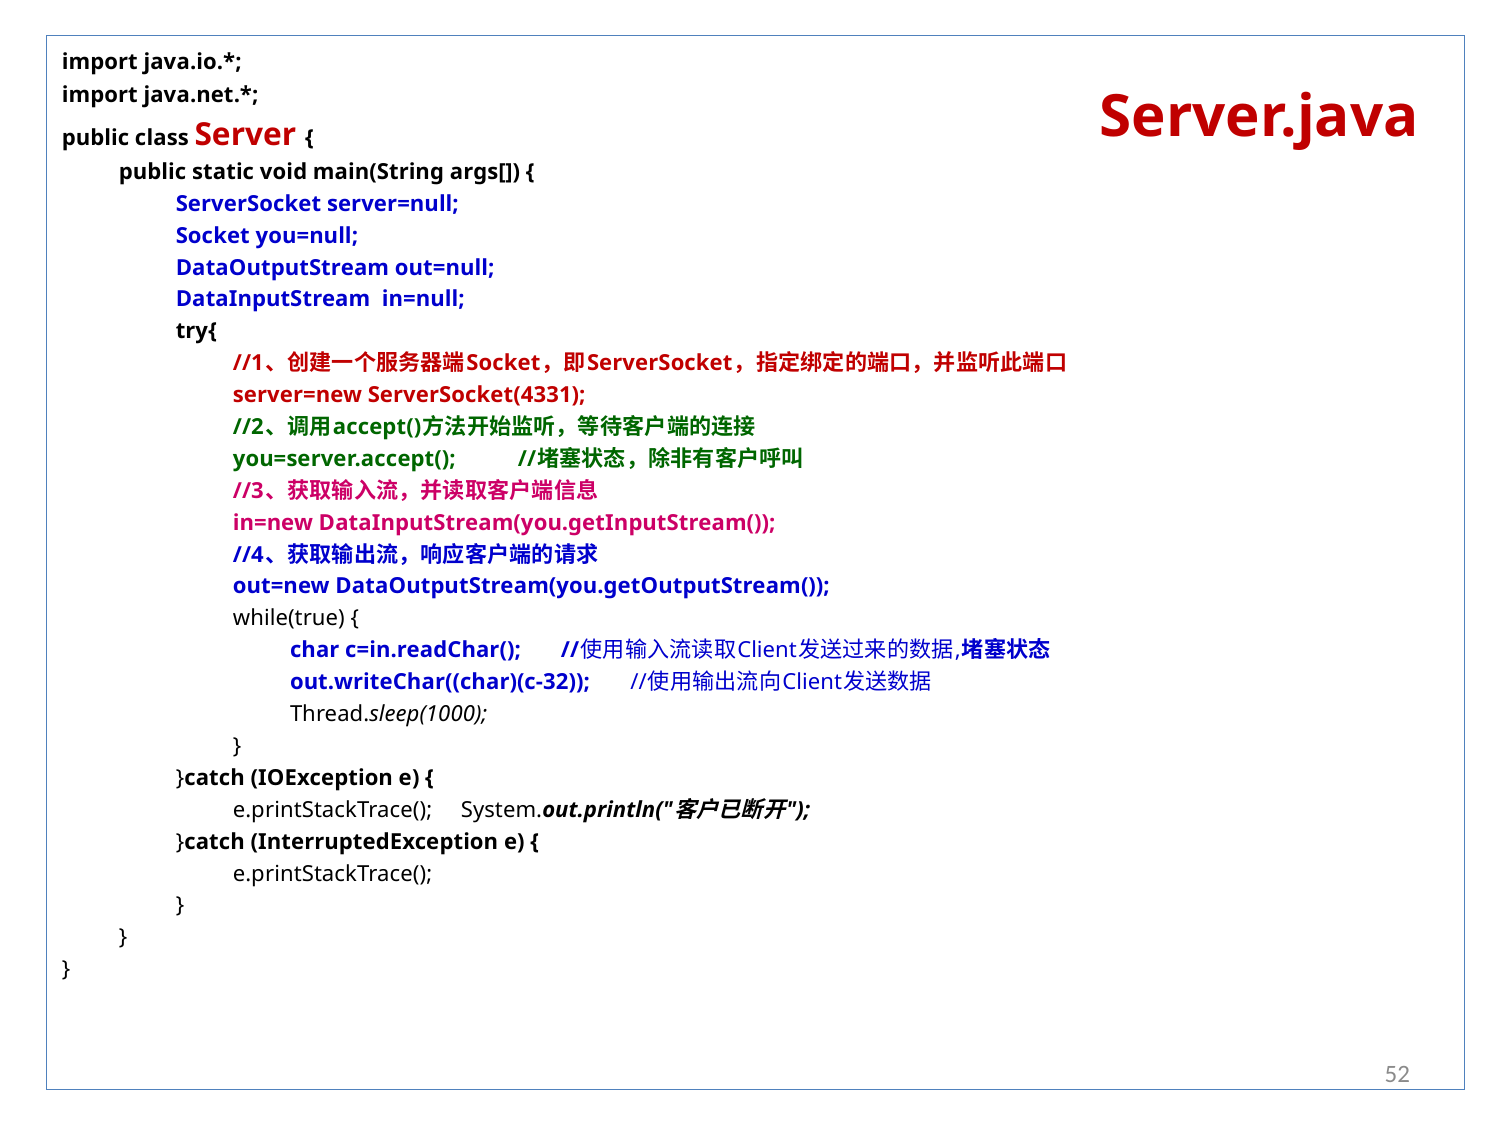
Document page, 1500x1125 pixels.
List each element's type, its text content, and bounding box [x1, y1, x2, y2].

list import java.io.*; import java.net.*; public class Server { public static void main(String args[]) { ServerSocket server=null; Socket you=null; DataOutputStream out=null; DataInputStream in=null; try{ //1、创建一个服务器端Socket，即ServerSocket，指定绑定的端口，并监听此端口 server=new ServerSocket(4331); //2、调用accept()方法开始监听，等待客户端的连接 you=server.accept(); //堵塞状态，除非有客户呼叫 //3、获取输入流，并读取客户端信息 in=new DataInputStream(you.getInputStream()); //4、获取输出流，响应客户端的请求 out=new DataOutputStream(you.getOutputStream()); while(true) { char c=in.readChar(); //使用输入流读取Client发送过来的数据,堵塞状态 out.writeChar((char)(c-32)); //使用输出流向Client发送数据 Thread.sleep(1000); } }catch (IOException e) { e.printStackTrace(); System.out.println("客户已断开"); }catch (InterruptedException e) { e.printStackTrace(); } } } [46, 35, 1465, 1090]
slide_number 52 [1074, 1042, 1425, 1103]
text_box Server.java [1084, 70, 1434, 156]
